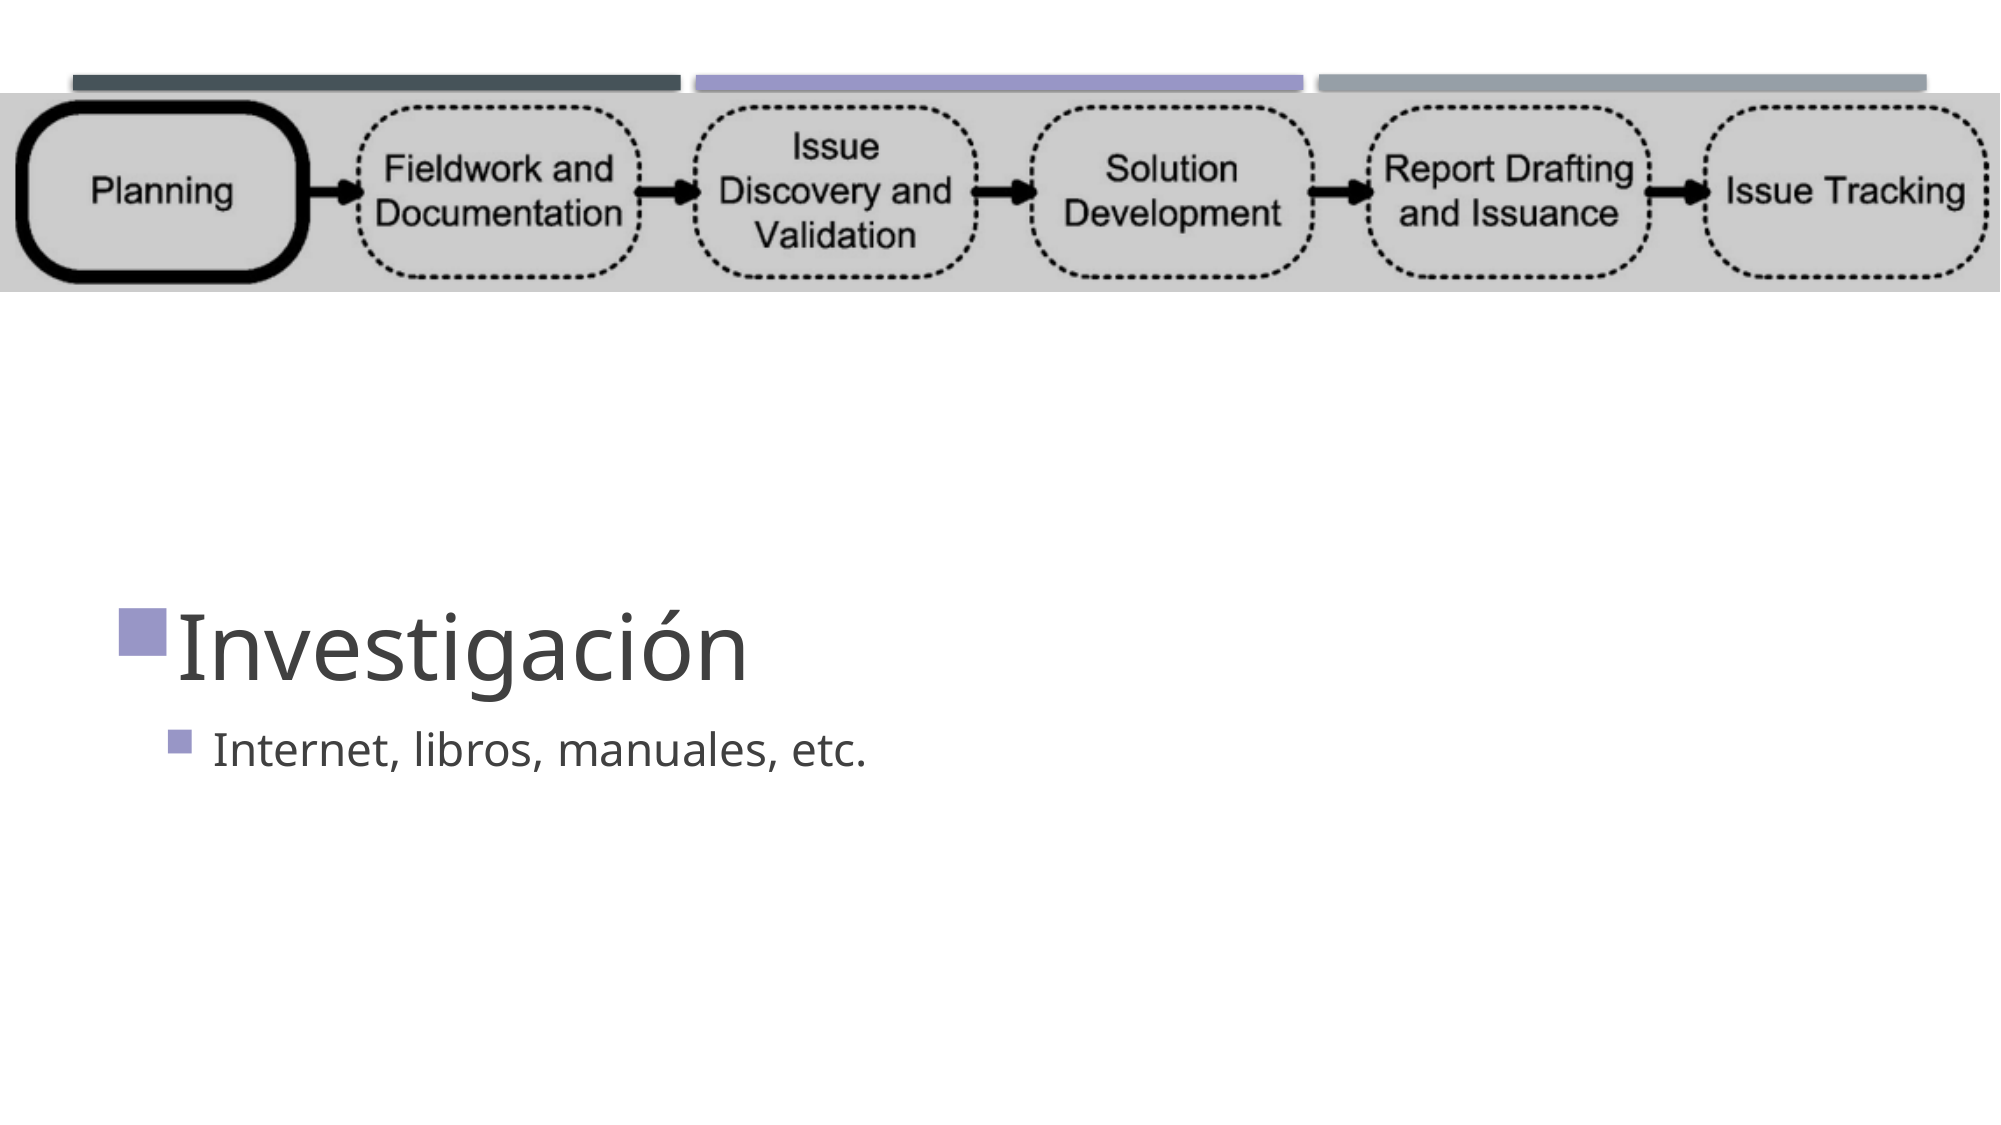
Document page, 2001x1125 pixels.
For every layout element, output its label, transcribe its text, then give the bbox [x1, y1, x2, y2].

list Investigación Internet, libros, manuales, etc. [95, 383, 1905, 981]
picture [0, 92, 2000, 292]
